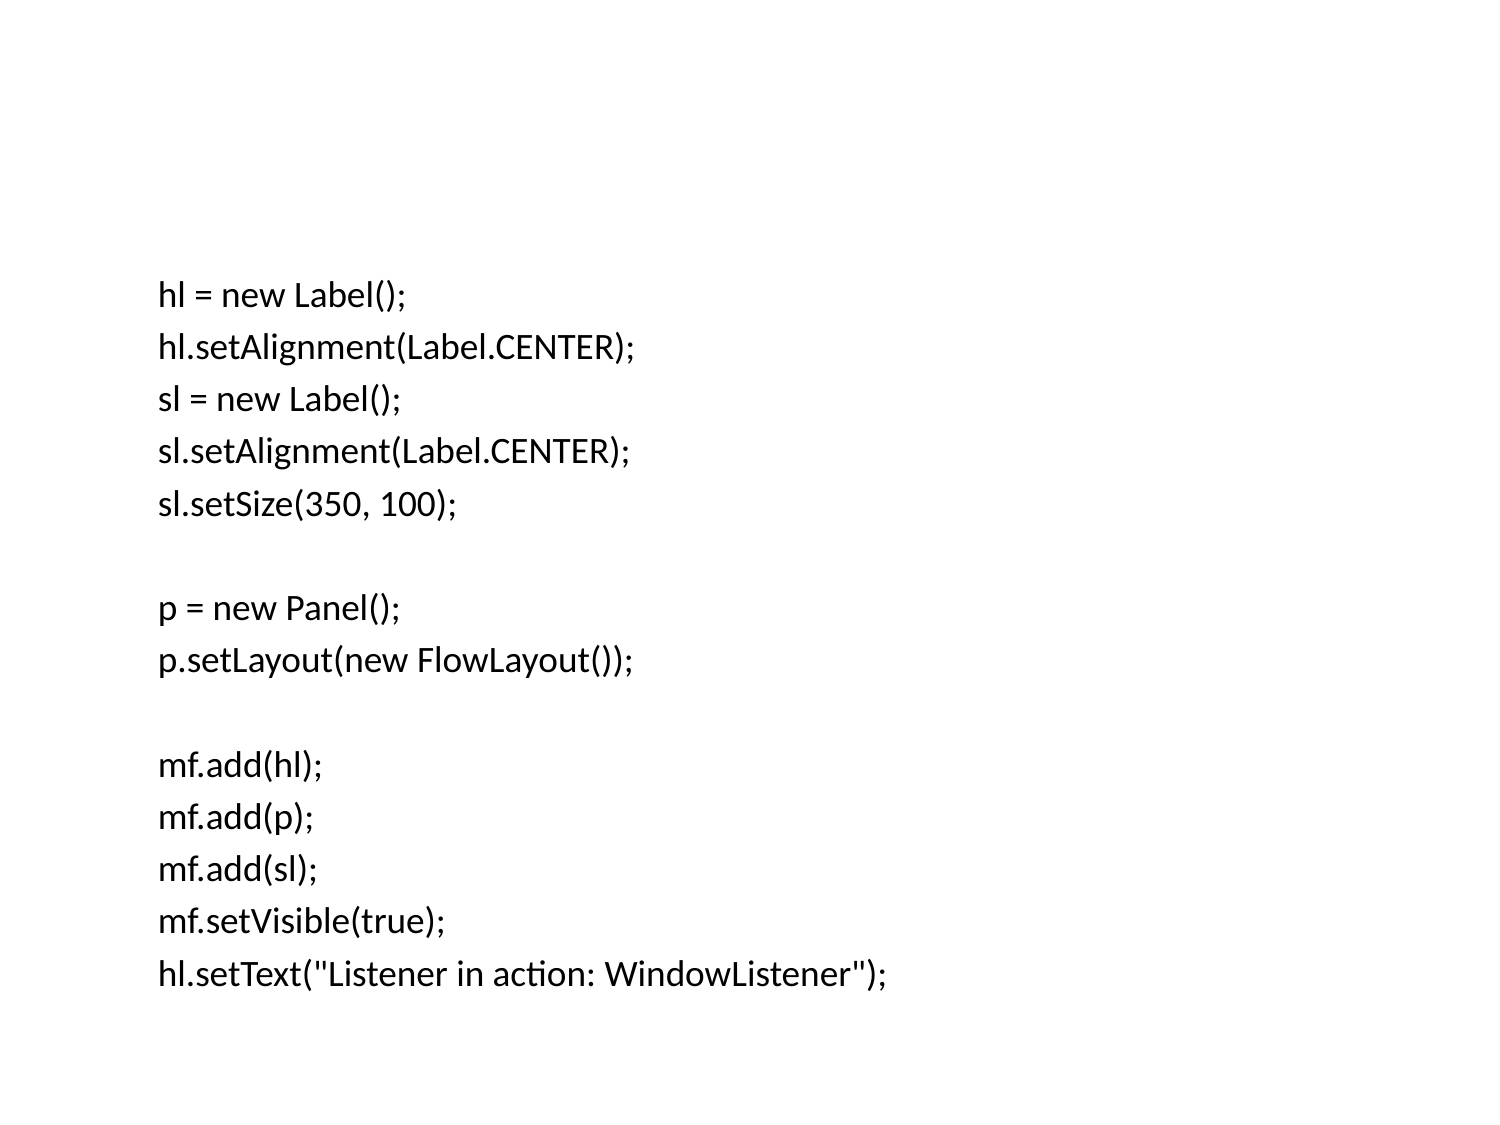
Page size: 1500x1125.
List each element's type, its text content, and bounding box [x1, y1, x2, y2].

list hl = new Label(); hl.setAlignment(Label.CENTER); sl = new Label(); sl.setAlignment(Label.CENTER); sl.setSize(350, 100); p = new Panel(); p.setLayout(new FlowLayout()); mf.add(hl); mf.add(p); mf.add(sl); mf.setVisible(true); hl.setText("Listener in action: WindowListener"); [75, 262, 1425, 1005]
